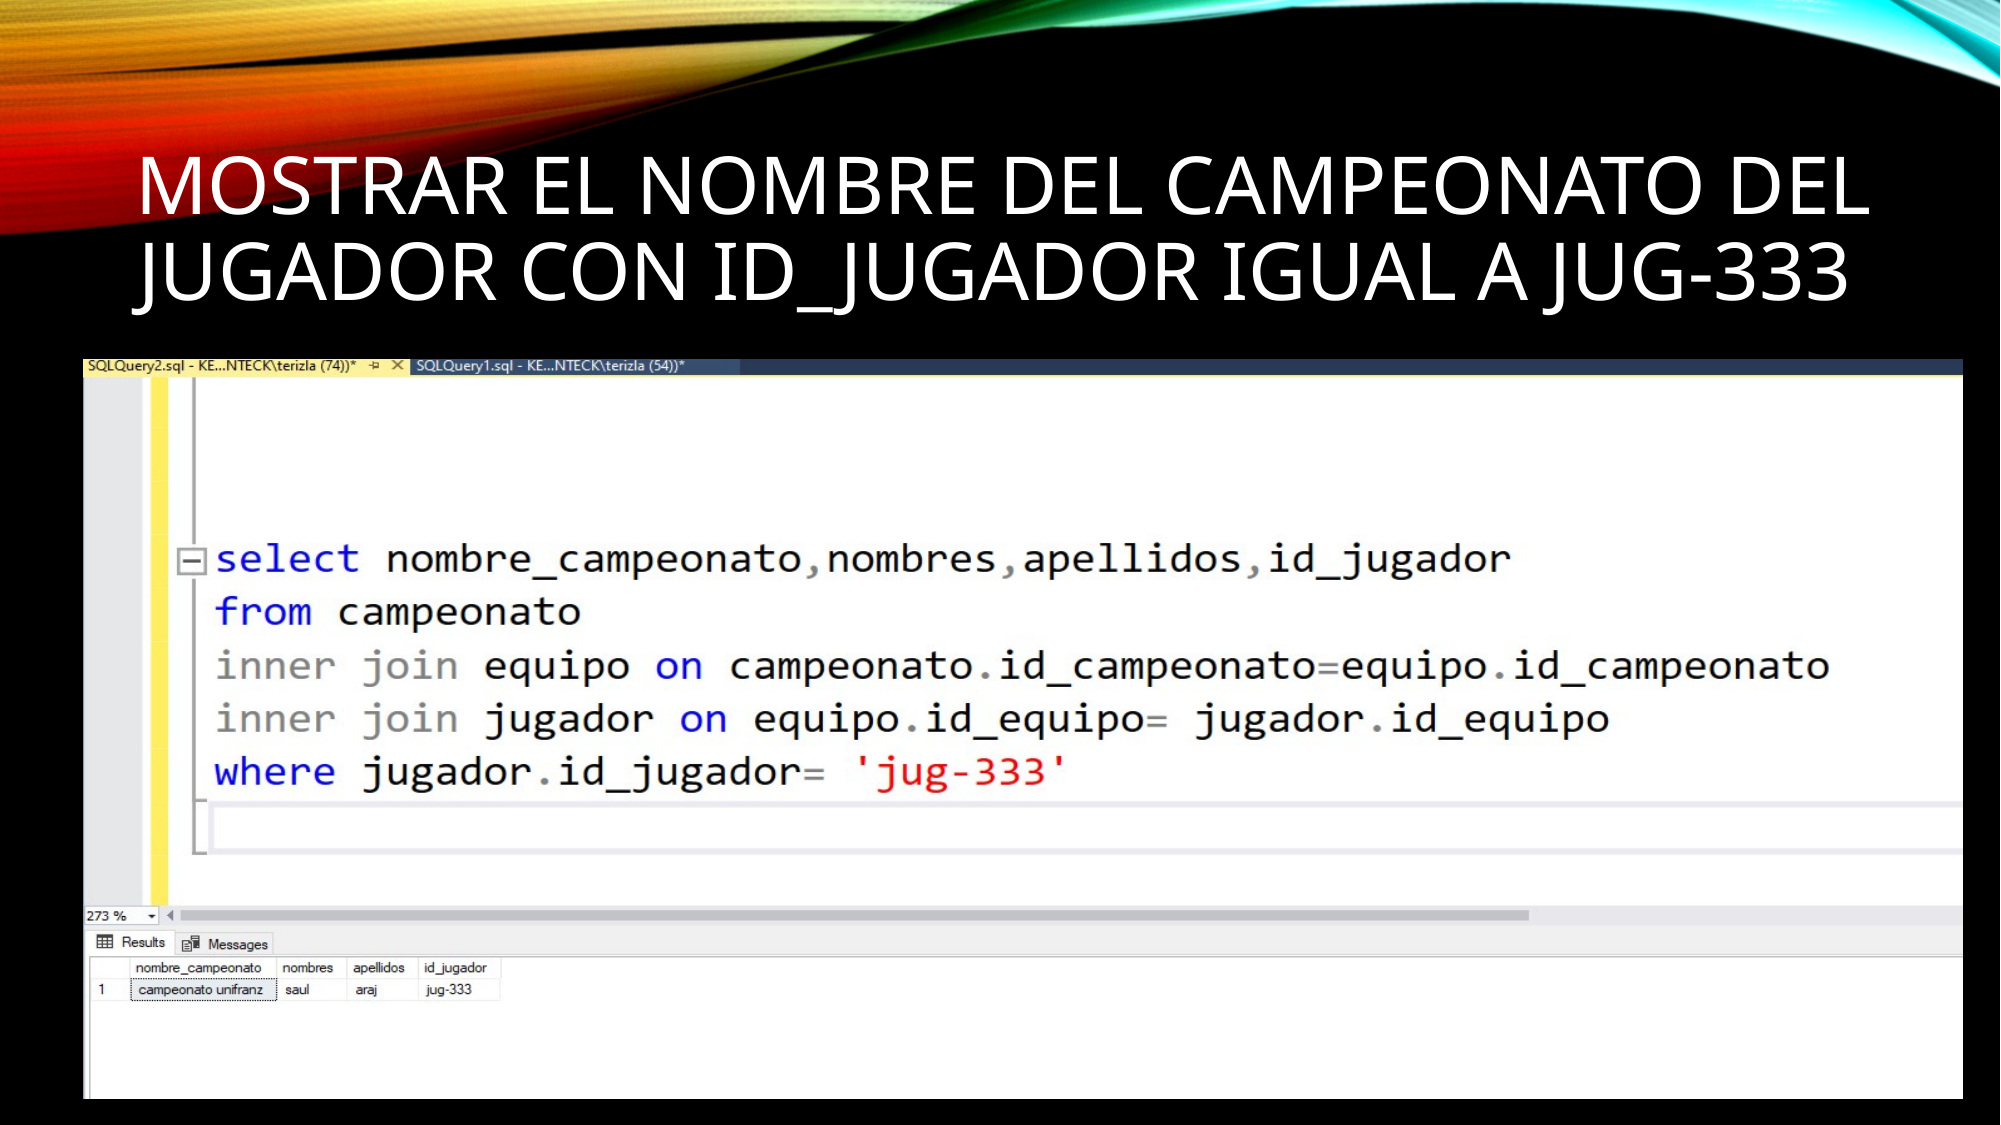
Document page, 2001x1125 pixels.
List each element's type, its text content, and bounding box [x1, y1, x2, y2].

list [83, 359, 1963, 1099]
title Mostrar el nombre del campeonato del jugador con id_jugador igual a jug-333 [97, 125, 1888, 338]
picture [0, 0, 2000, 237]
